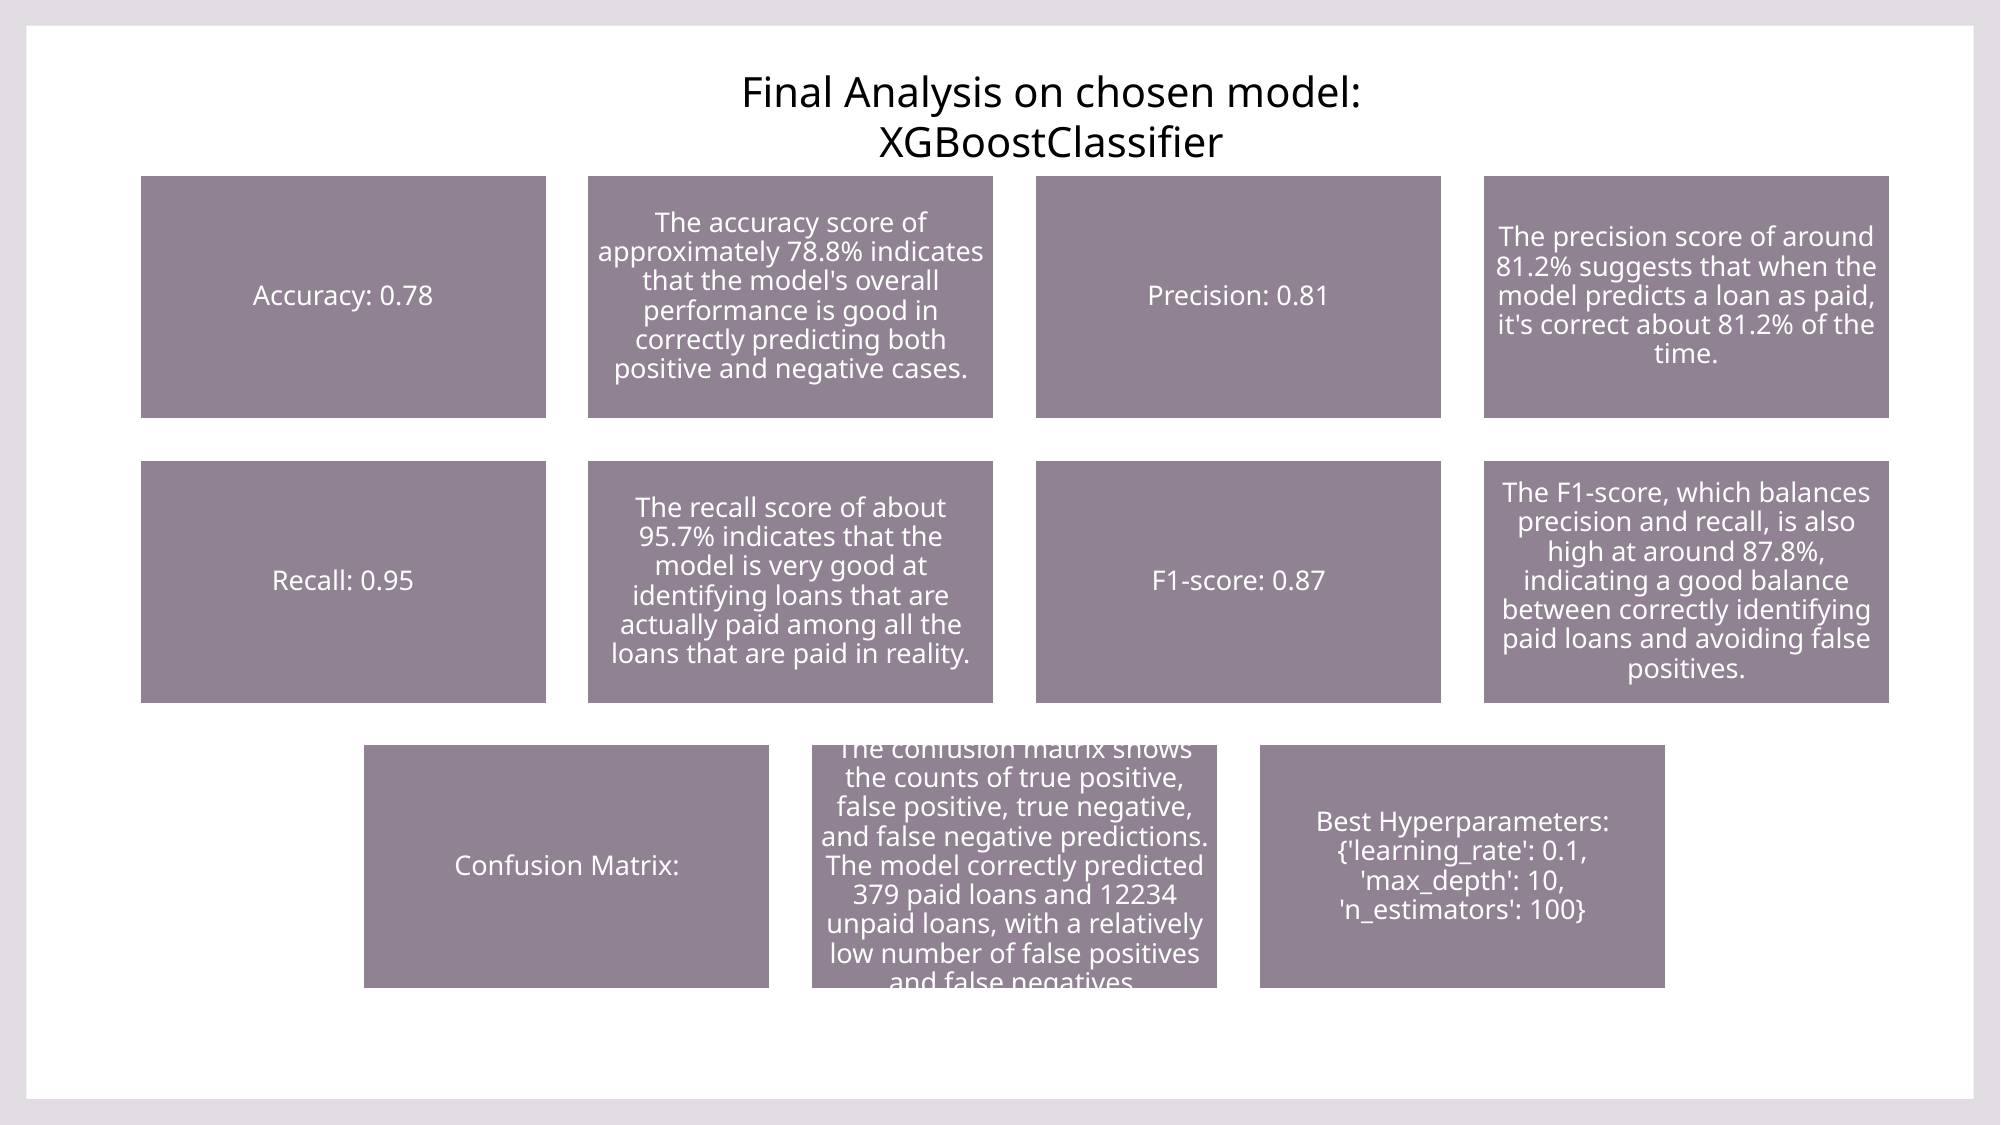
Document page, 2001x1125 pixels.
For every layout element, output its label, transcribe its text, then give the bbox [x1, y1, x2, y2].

text_box Final Analysis on chosen model: XGBoostClassifier [139, 58, 1964, 269]
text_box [138, 149, 1891, 1014]
